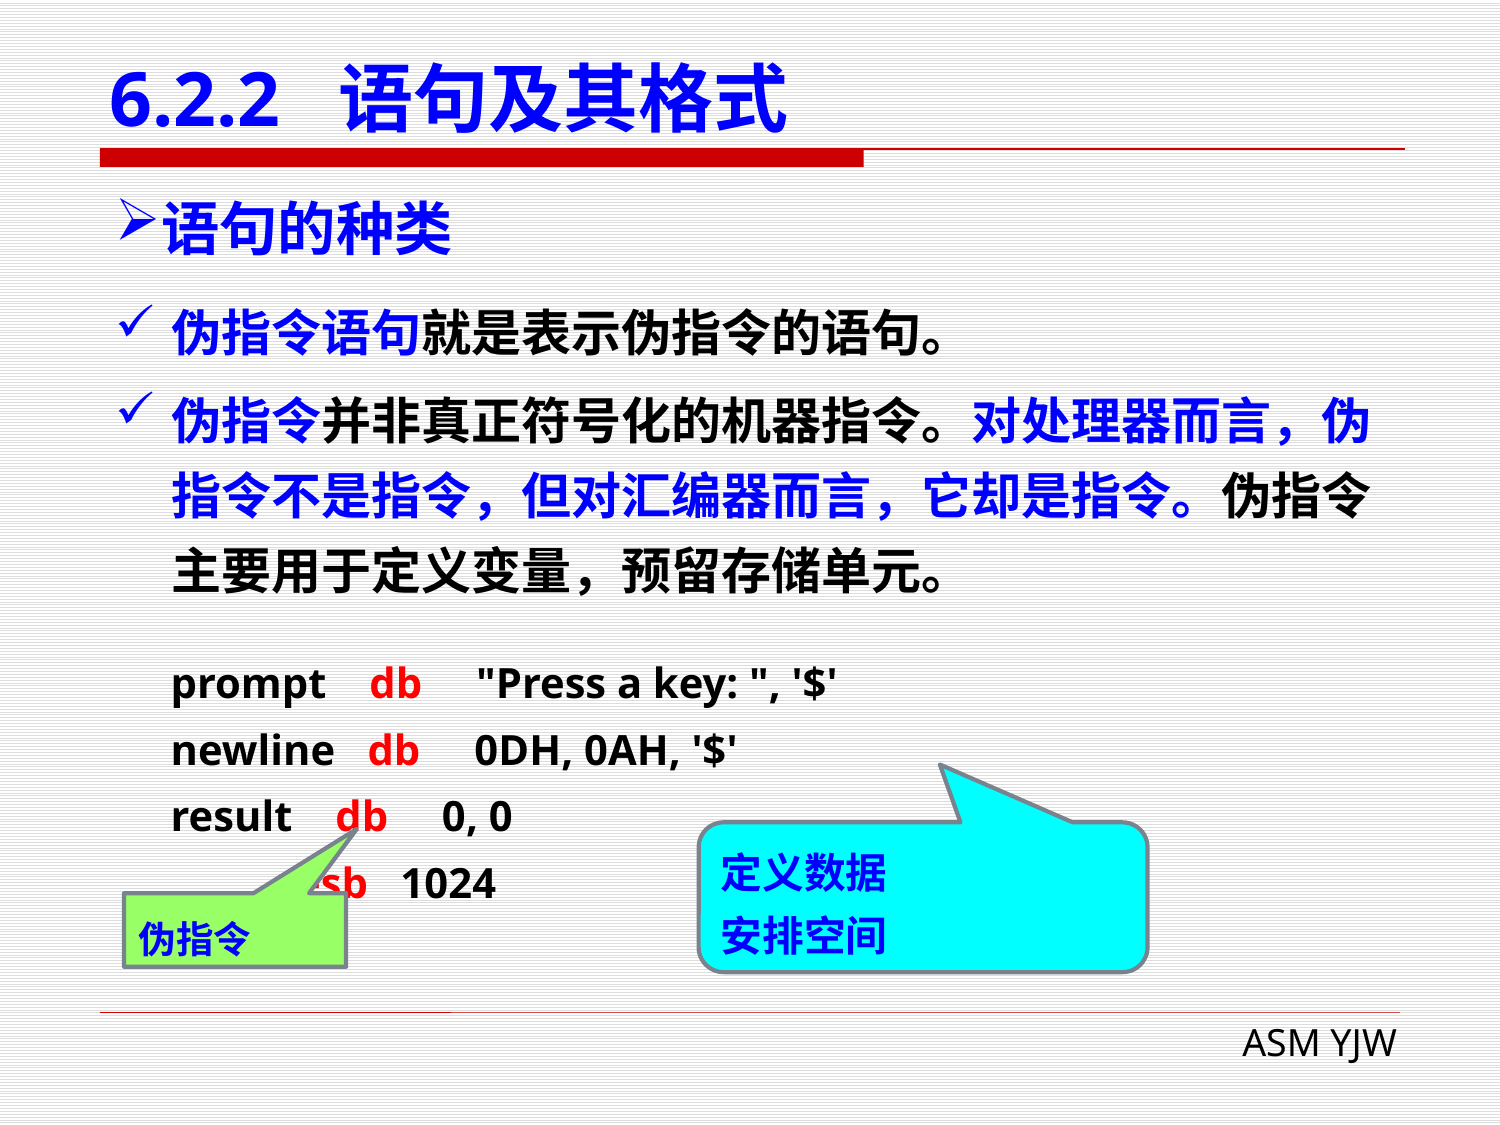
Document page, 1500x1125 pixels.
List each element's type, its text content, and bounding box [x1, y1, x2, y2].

text_box prompt db "Press a key: ", '$' newline db 0DH, 0AH, '$' result db 0, 0 resb 1024 [155, 645, 1247, 914]
text_box 伪指令 [121, 827, 359, 969]
text_box 定义数据 安排空间 [696, 762, 1150, 975]
text_box 语句的种类 [100, 184, 1400, 270]
title 6.2.2 语句及其格式 [94, 50, 1407, 149]
text_box 伪指令语句就是表示伪指令的语句。 伪指令并非真正符号化的机器指令。对处理器而言，伪指令不是指令，但对汇编器而言，它却是指令。伪指令主要用于定义变量，预留存储单元。 [100, 279, 1400, 607]
